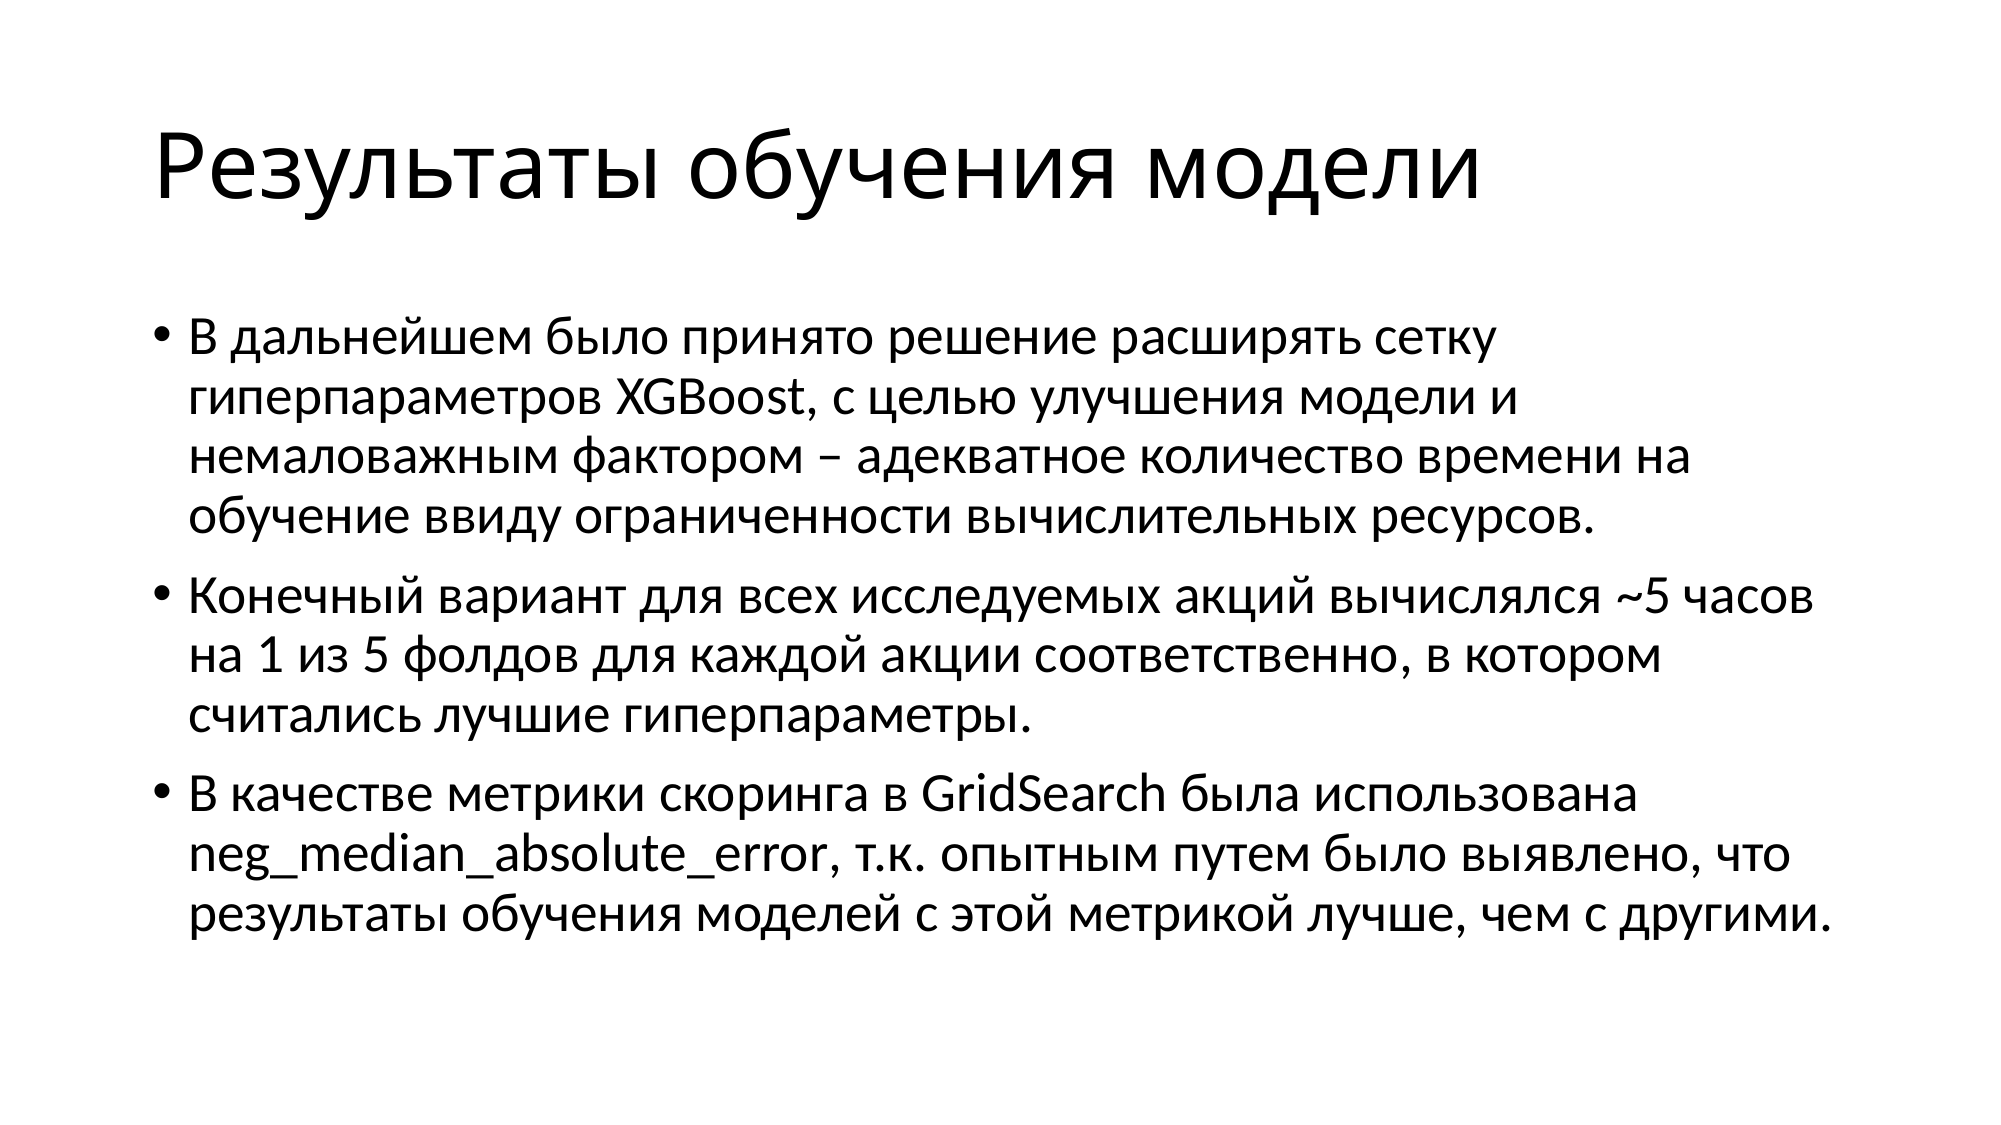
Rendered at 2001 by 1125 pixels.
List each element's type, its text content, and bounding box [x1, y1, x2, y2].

title Результаты обучения модели [137, 59, 1863, 278]
list В дальнейшем было принято решение расширять сетку гиперпараметров XGBoost, с целью улучшения модели и немаловажным фактором – адекватное количество времени на обучение ввиду ограниченности вычислительных ресурсов. Конечный вариант для всех исследуемых акций вычислялся ~5 часов на 1 из 5 фолдов для каждой акции соответственно, в котором считались лучшие гиперпараметры. В качестве метрики скоринга в GridSearch была использована neg_median_absolute_error, т.к. опытным путем было выявлено, что результаты обучения моделей с этой метрикой лучше, чем с другими. [137, 299, 1863, 1014]
